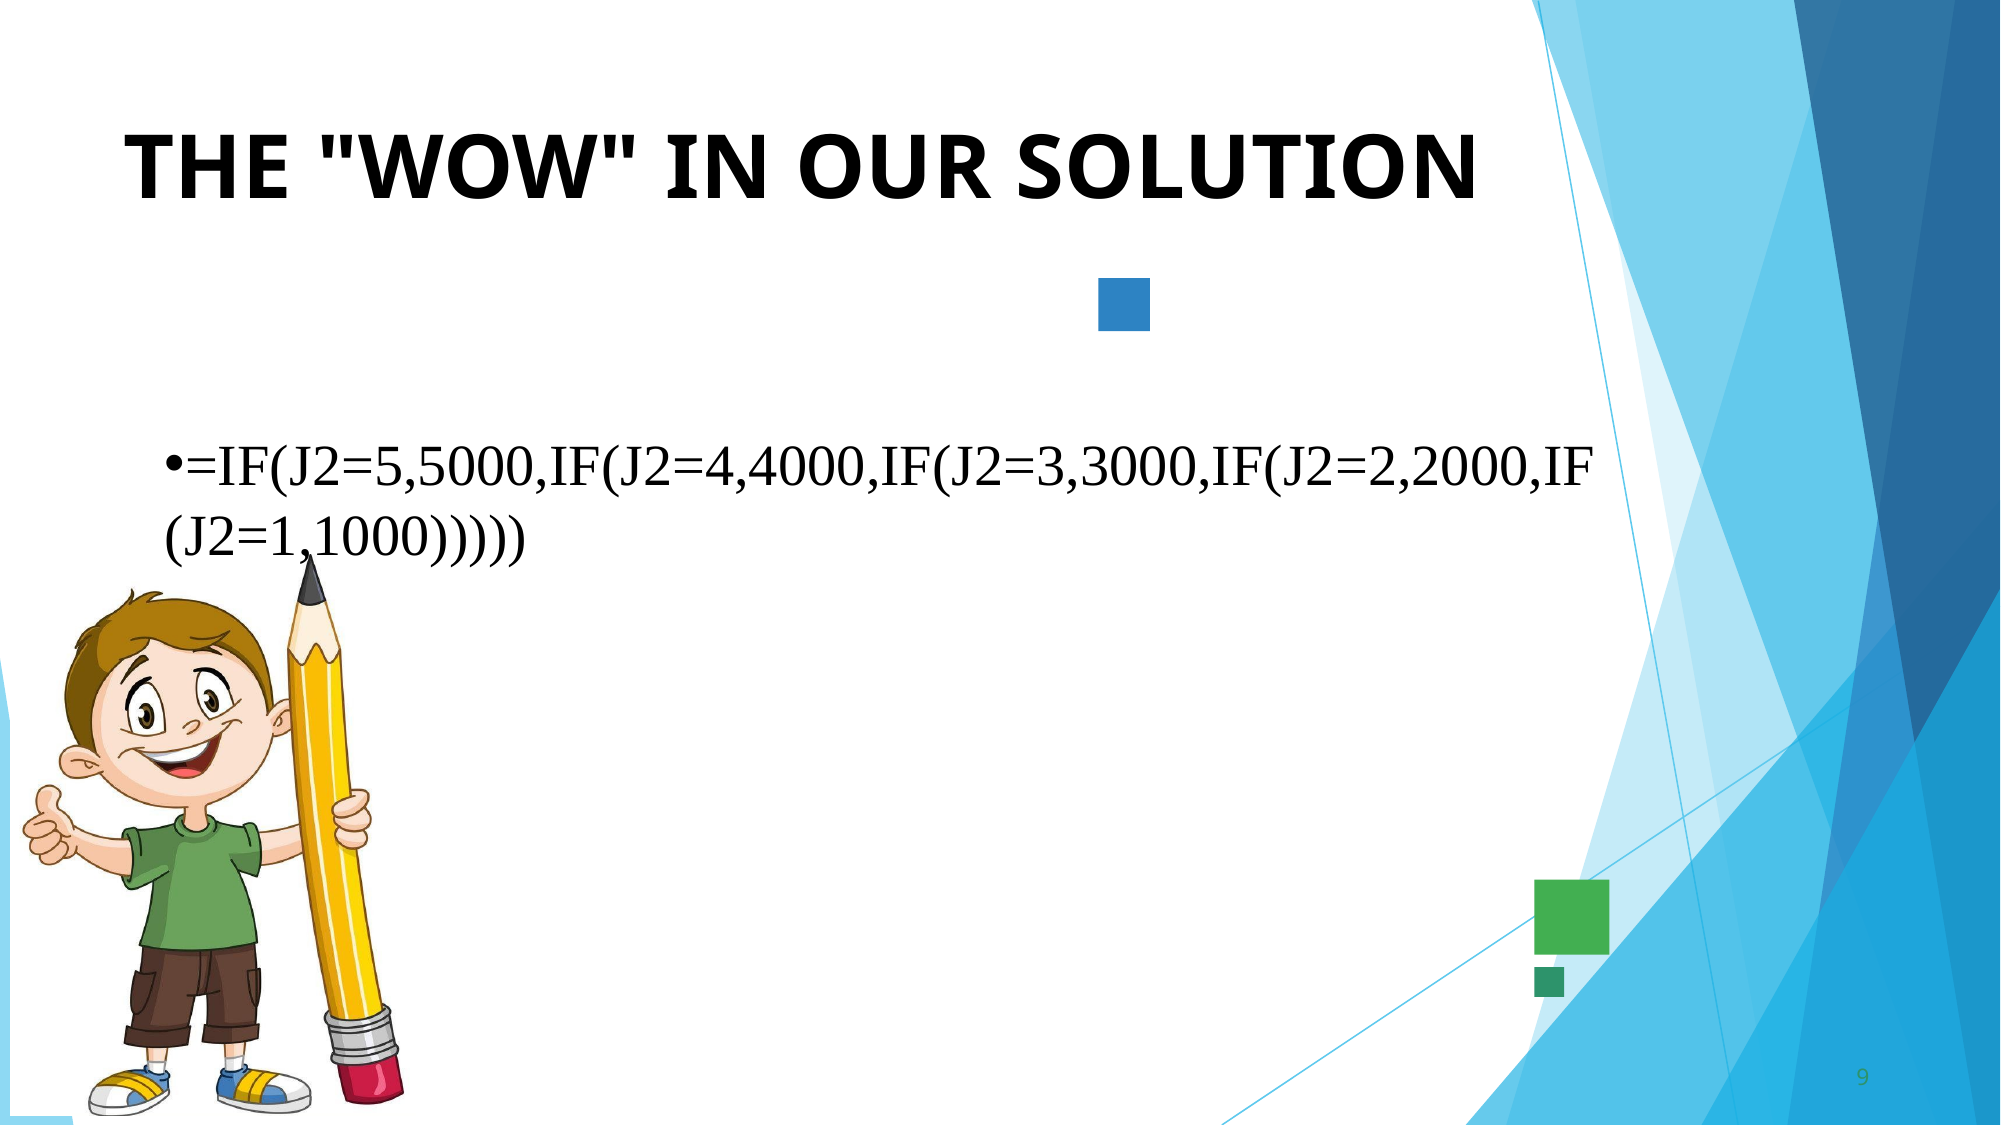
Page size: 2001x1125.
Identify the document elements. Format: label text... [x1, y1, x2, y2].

text_box [1534, 967, 1565, 997]
text_box =IF(J2=5,5000,IF(J2=4,4000,IF(J2=3,3000,IF(J2=2,2000,IF(J2=1,1000))))) [149, 419, 1612, 575]
text_box 9 [1849, 1061, 1888, 1095]
picture [10, 554, 416, 1116]
text_box [1098, 298, 1150, 332]
title THE "WOW" IN OUR SOLUTION [121, 107, 1513, 298]
text_box [1534, 879, 1610, 955]
